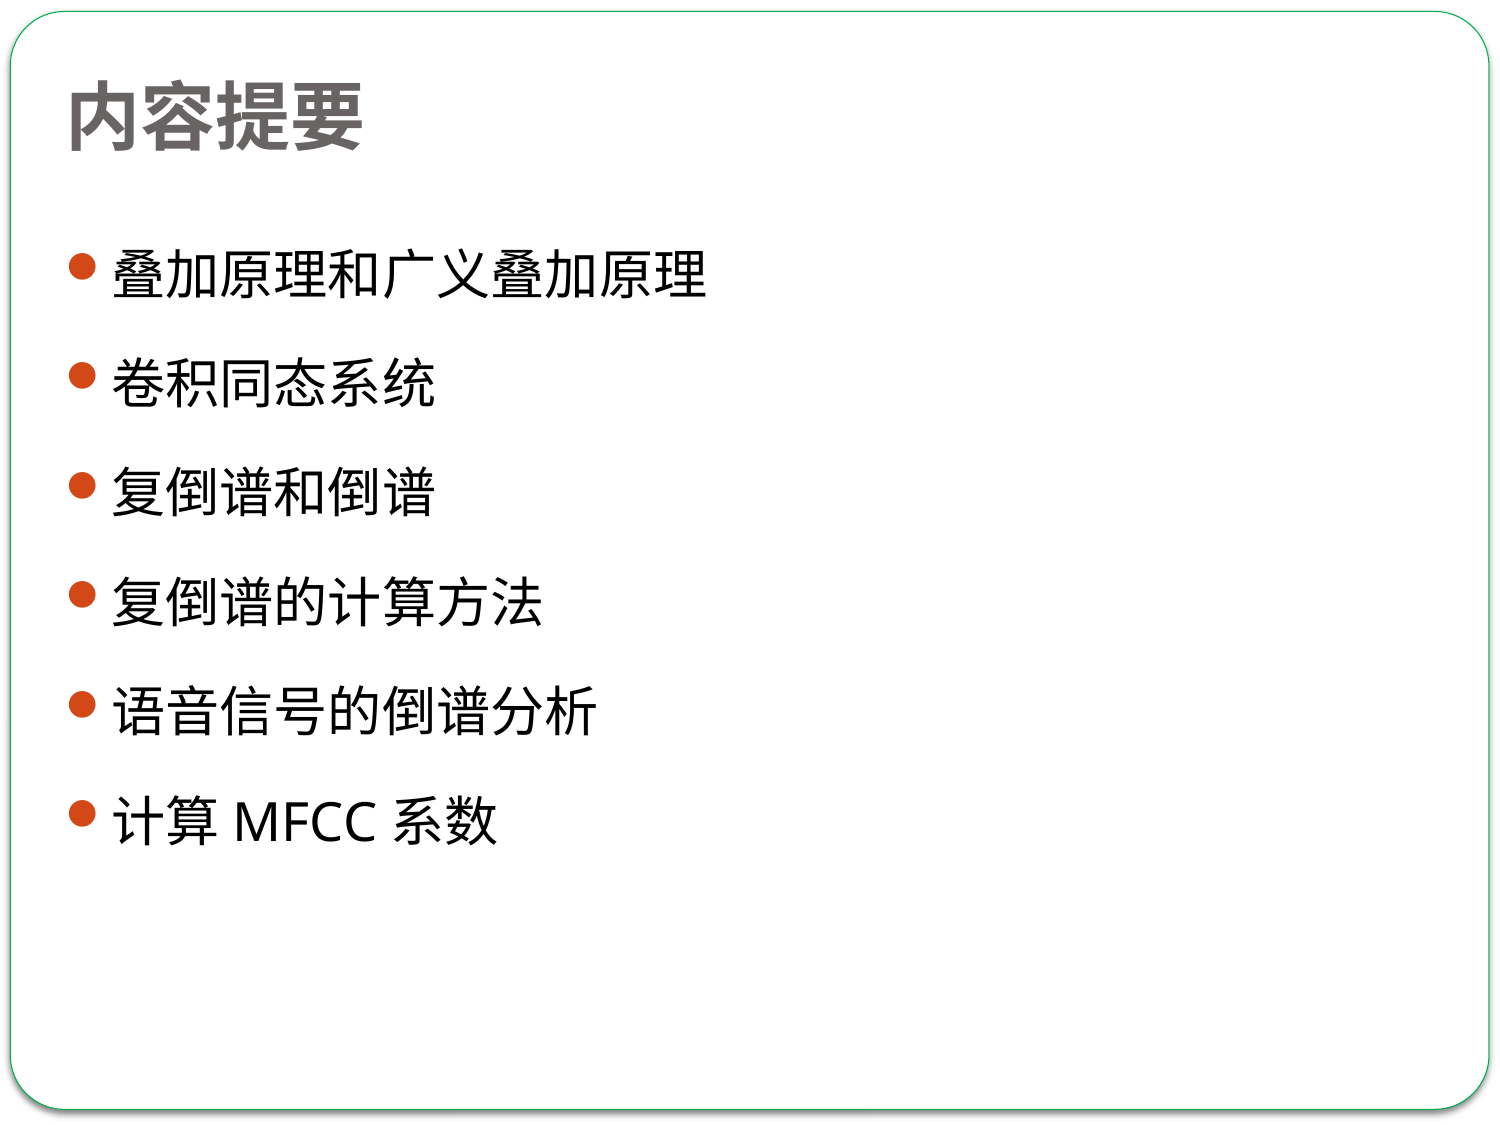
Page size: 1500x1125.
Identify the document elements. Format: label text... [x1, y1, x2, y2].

list 叠加原理和广义叠加原理 卷积同态系统 复倒谱和倒谱 复倒谱的计算方法 语音信号的倒谱分析 计算MFCC系数 [50, 200, 1450, 988]
title 内容提要 [50, 45, 1450, 175]
